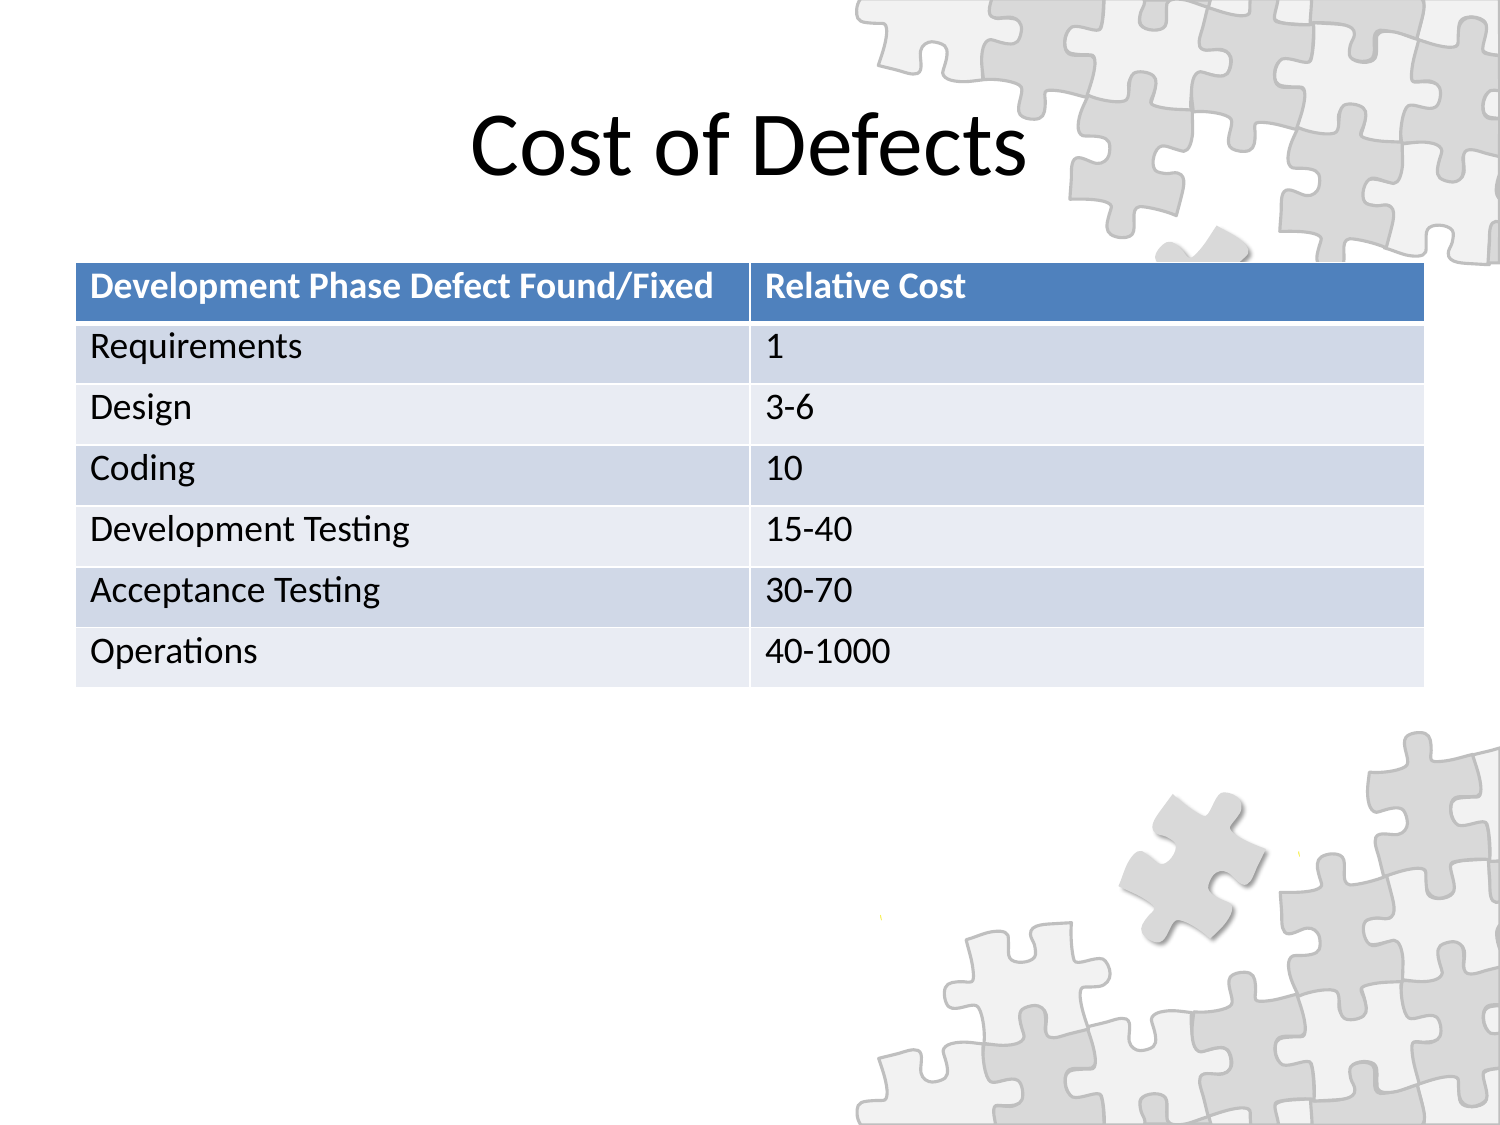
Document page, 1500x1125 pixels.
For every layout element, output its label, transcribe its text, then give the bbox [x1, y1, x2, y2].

table_header Development Phase Defect Found/Fixed [76, 263, 749, 321]
table_cell 30-70 [751, 568, 1424, 627]
table_cell 1 [751, 326, 1424, 383]
table_cell Operations [76, 628, 749, 687]
table_cell Requirements [76, 326, 749, 383]
table_cell 40-1000 [751, 628, 1424, 687]
table_cell Design [76, 385, 749, 444]
table_cell Coding [76, 446, 749, 505]
table_cell Acceptance Testing [76, 568, 749, 627]
table_header Relative Cost [751, 263, 1424, 321]
table_cell Development Testing [76, 507, 749, 566]
table_cell 10 [751, 446, 1424, 505]
title Cost of Defects [75, 45, 1425, 233]
table_cell 3-6 [751, 385, 1424, 444]
table_cell 15-40 [751, 507, 1424, 566]
